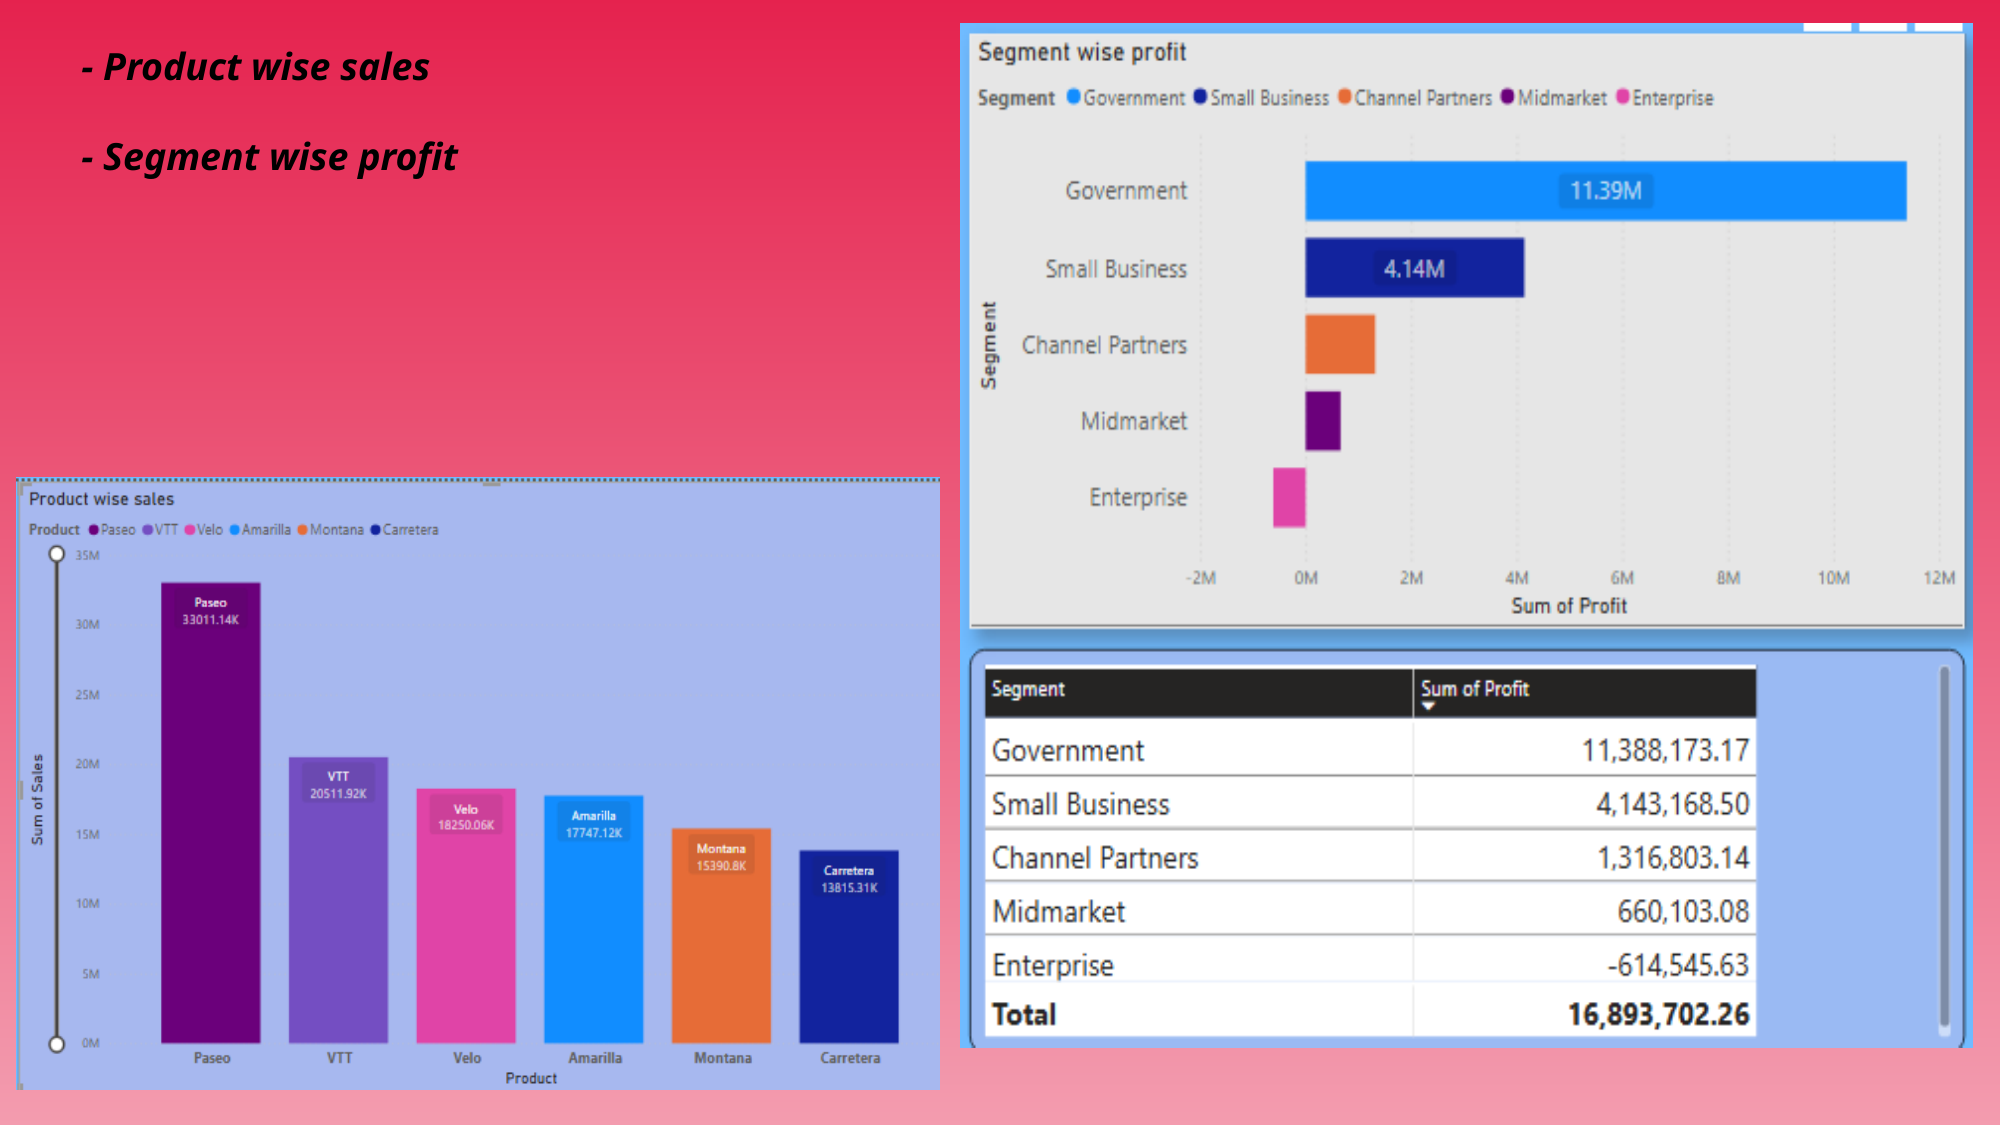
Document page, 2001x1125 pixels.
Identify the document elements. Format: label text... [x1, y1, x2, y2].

text_box - Product wise sales - Segment wise profit [66, 35, 534, 276]
picture [960, 23, 1973, 1048]
picture [16, 477, 940, 1090]
